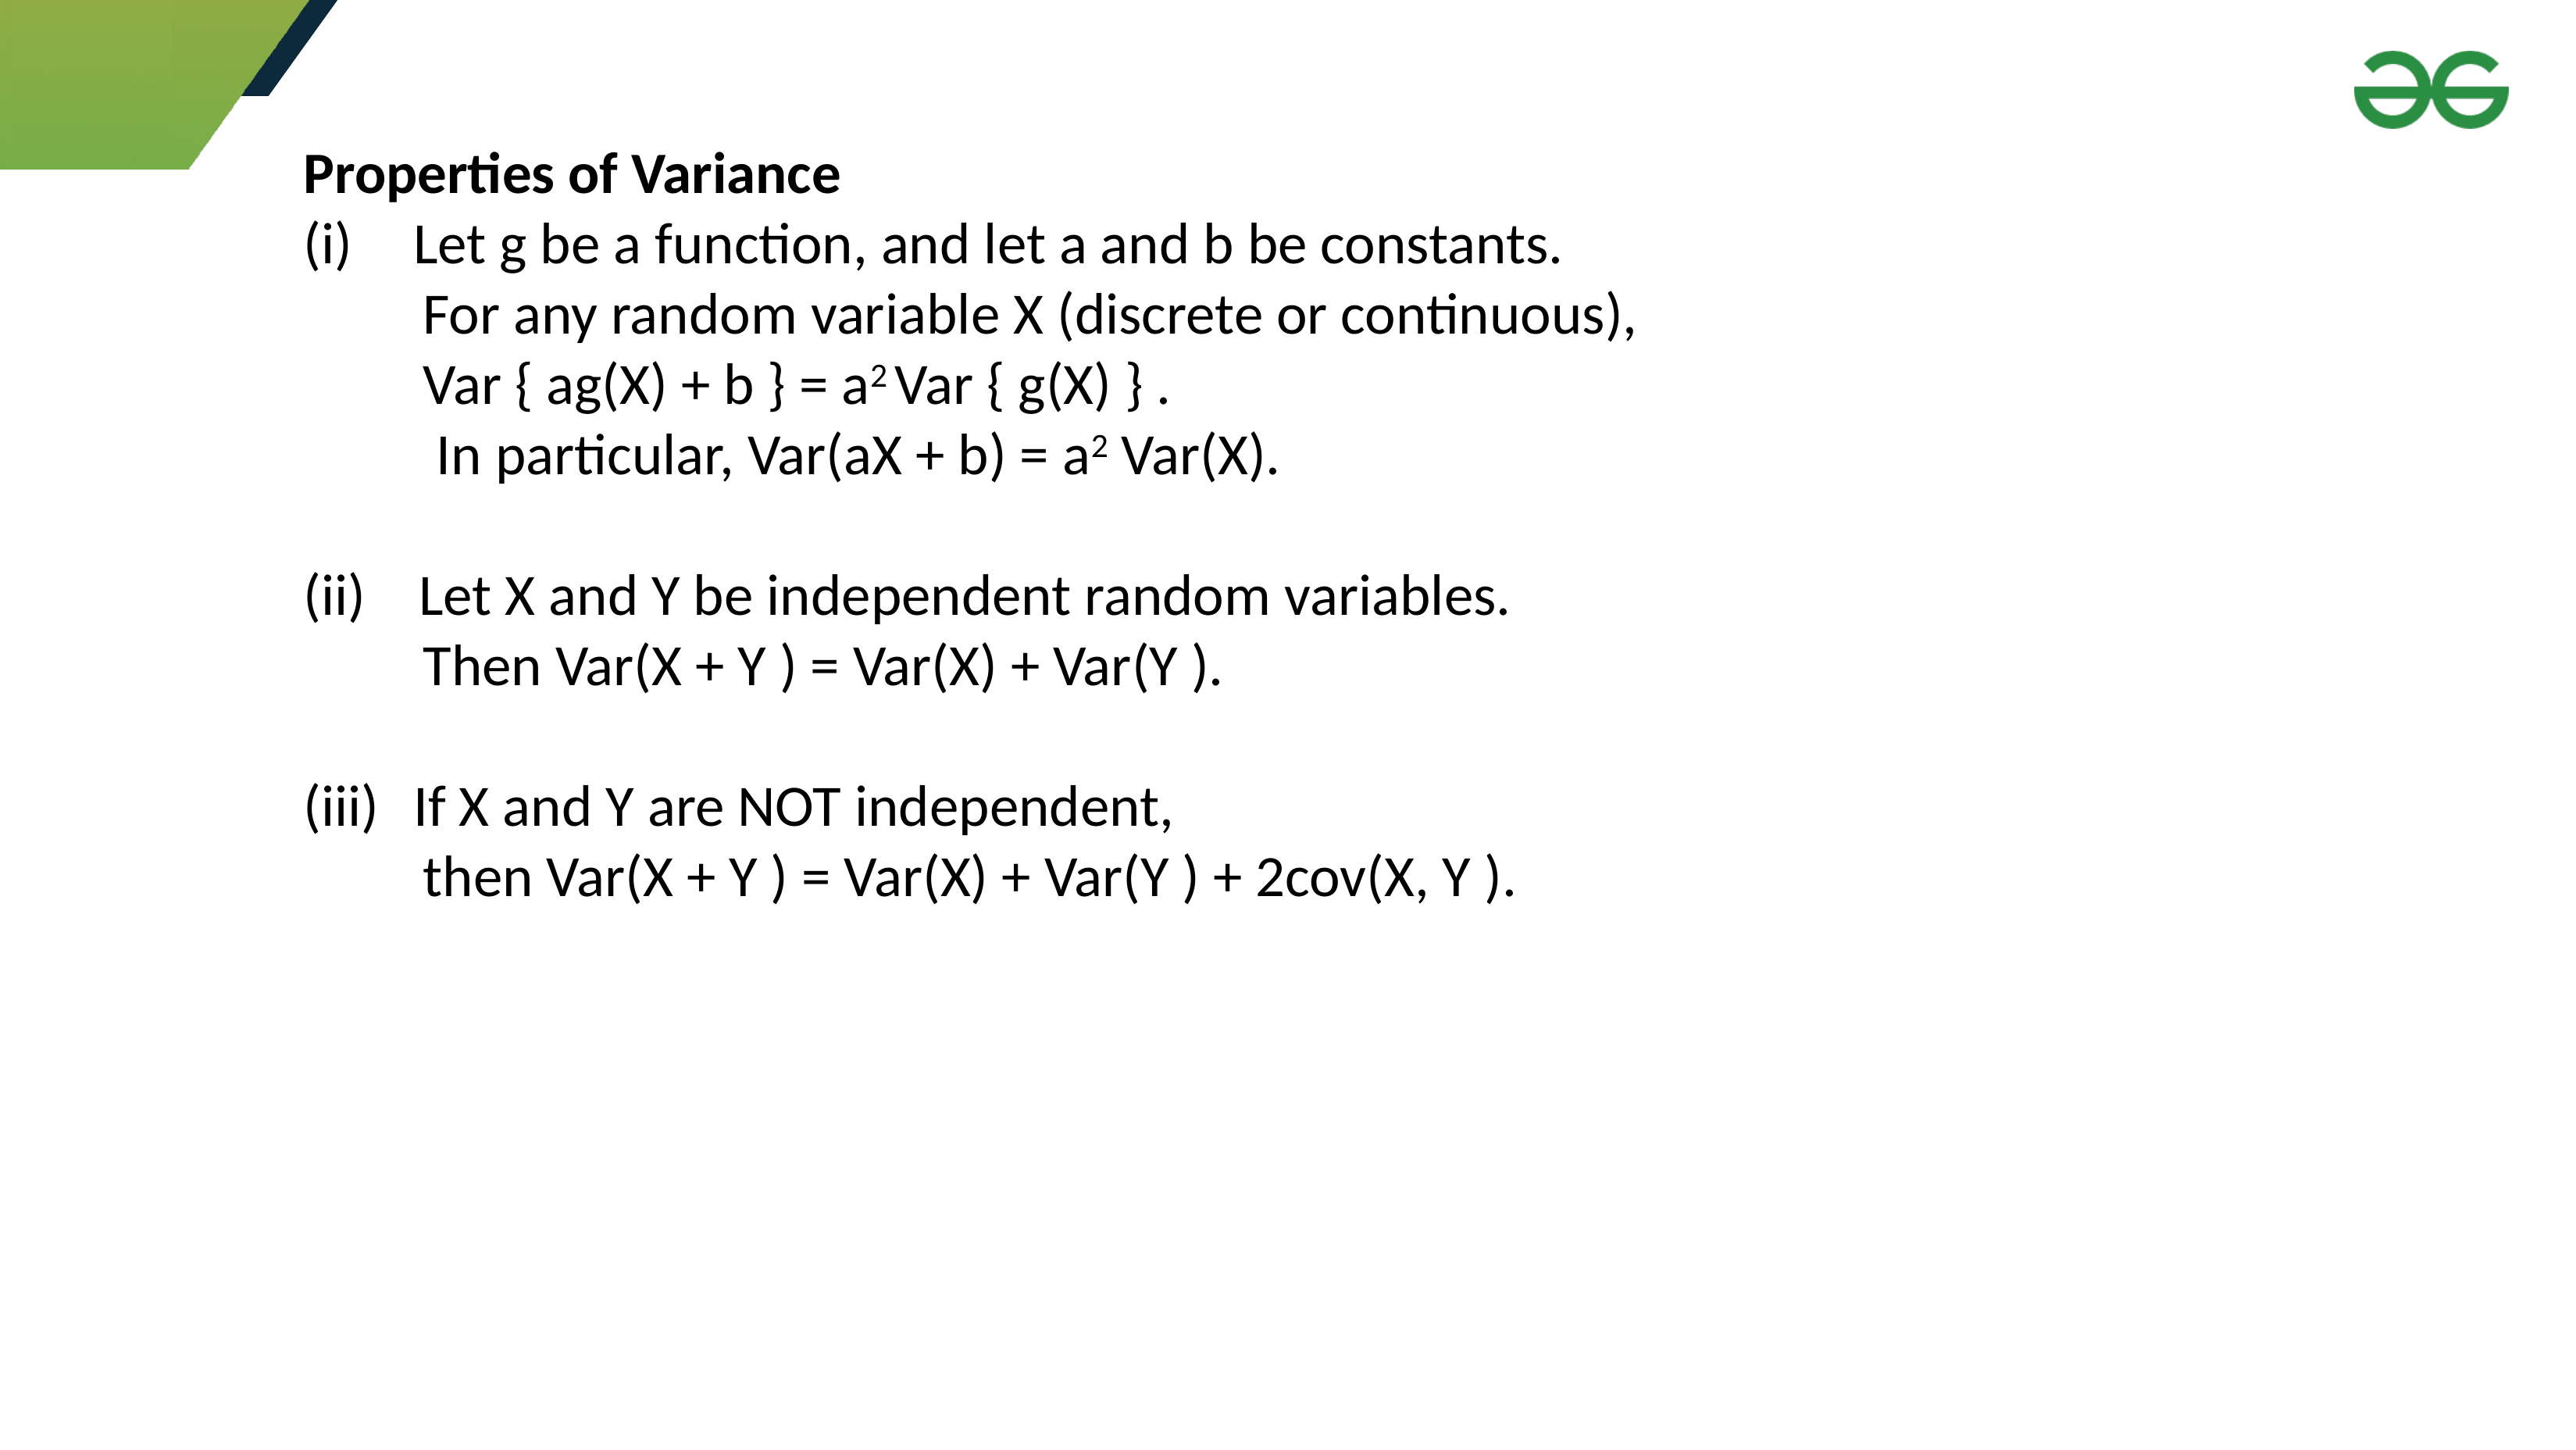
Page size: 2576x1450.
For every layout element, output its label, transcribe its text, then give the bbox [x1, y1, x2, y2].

text_box Properties of Variance Let g be a function, and let a and b be constants. For any random variable X (discrete or continuous), Var { ag(X) + b } = a2 Var { g(X) } . In particular, Var(aX + b) = a2 Var(X). (ii) Let X and Y be independent random variables. Then Var(X + Y ) = Var(X) + Var(Y ). If X and Y are NOT independent, then Var(X + Y ) = Var(X) + Var(Y ) + 2cov(X, Y ). [291, 129, 2354, 914]
picture [0, 0, 309, 170]
picture [2353, 50, 2509, 130]
